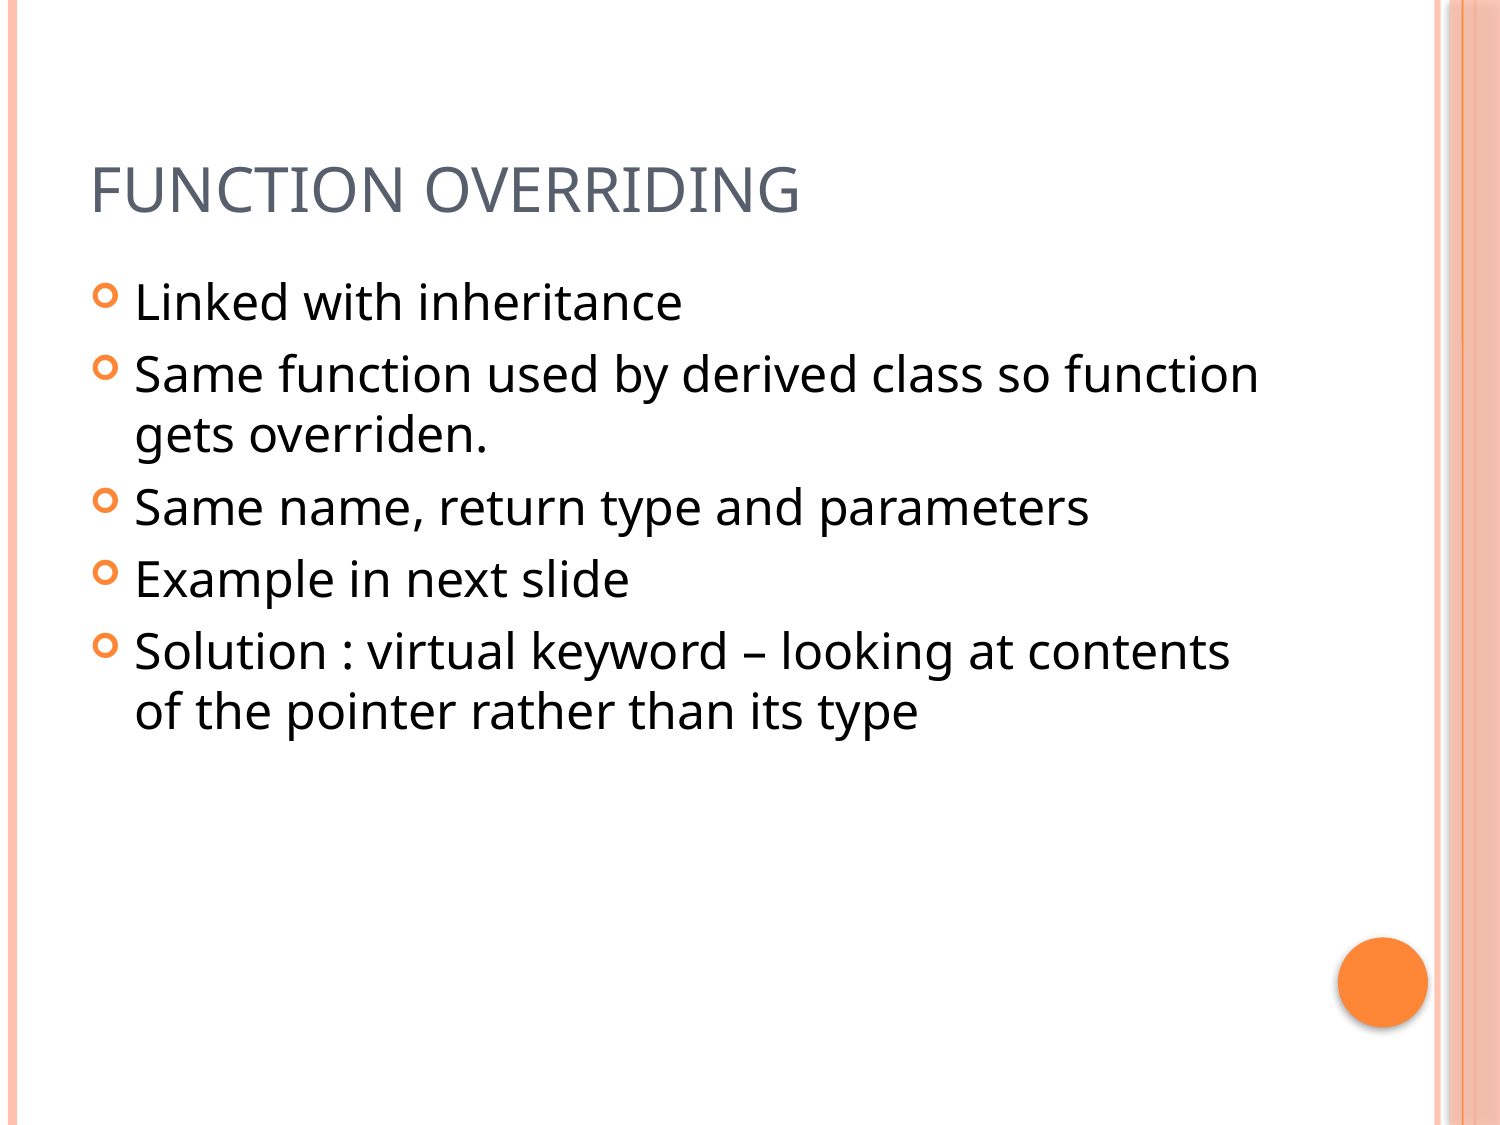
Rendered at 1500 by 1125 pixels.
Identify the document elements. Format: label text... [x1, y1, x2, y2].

list Linked with inheritance Same function used by derived class so function gets overriden. Same name, return type and parameters Example in next slide Solution : virtual keyword – looking at contents of the pointer rather than its type [75, 262, 1300, 1062]
title Function overriding [75, 45, 1300, 233]
